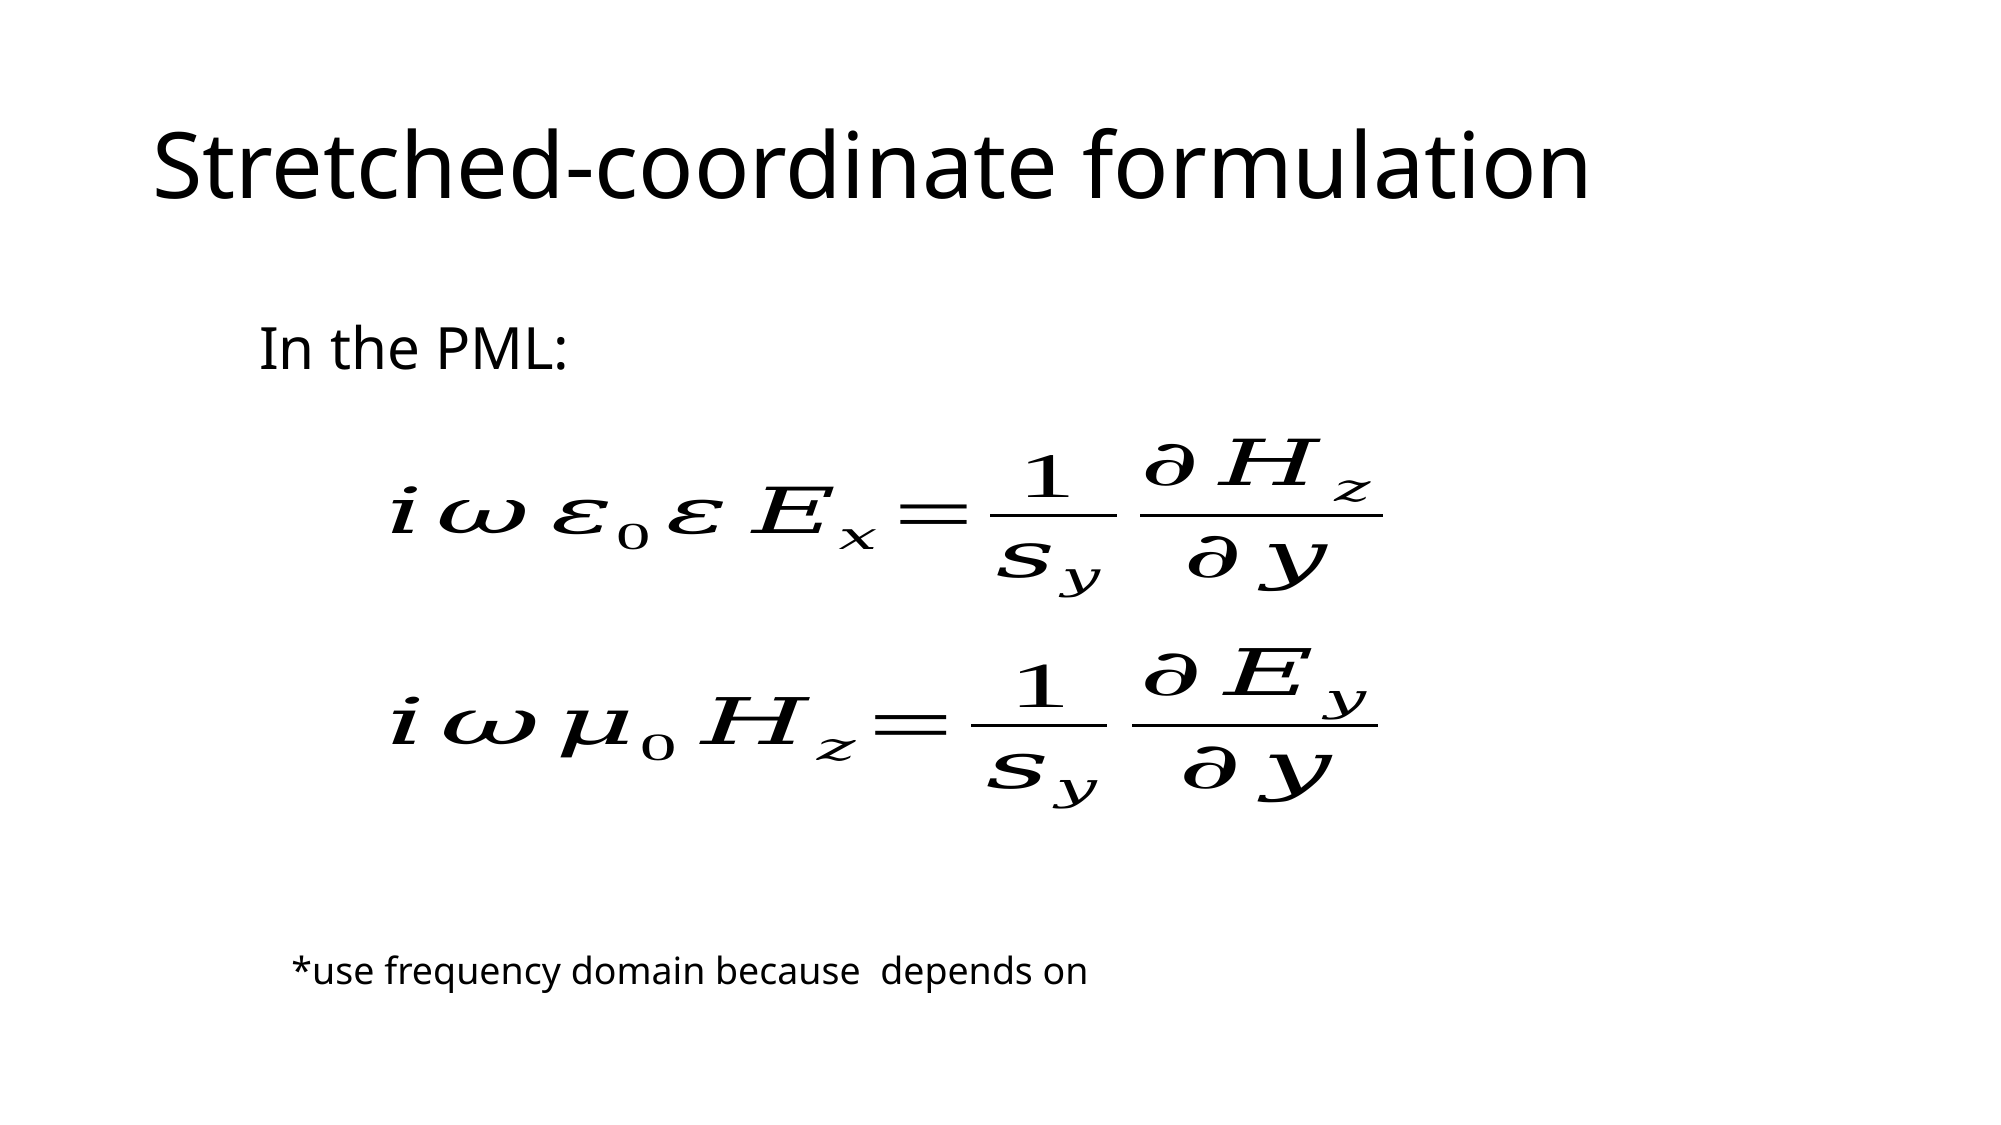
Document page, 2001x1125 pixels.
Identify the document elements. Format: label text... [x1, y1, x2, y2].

title Stretched-coordinate formulation [137, 59, 1863, 278]
text_box In the PML: [244, 304, 1245, 389]
